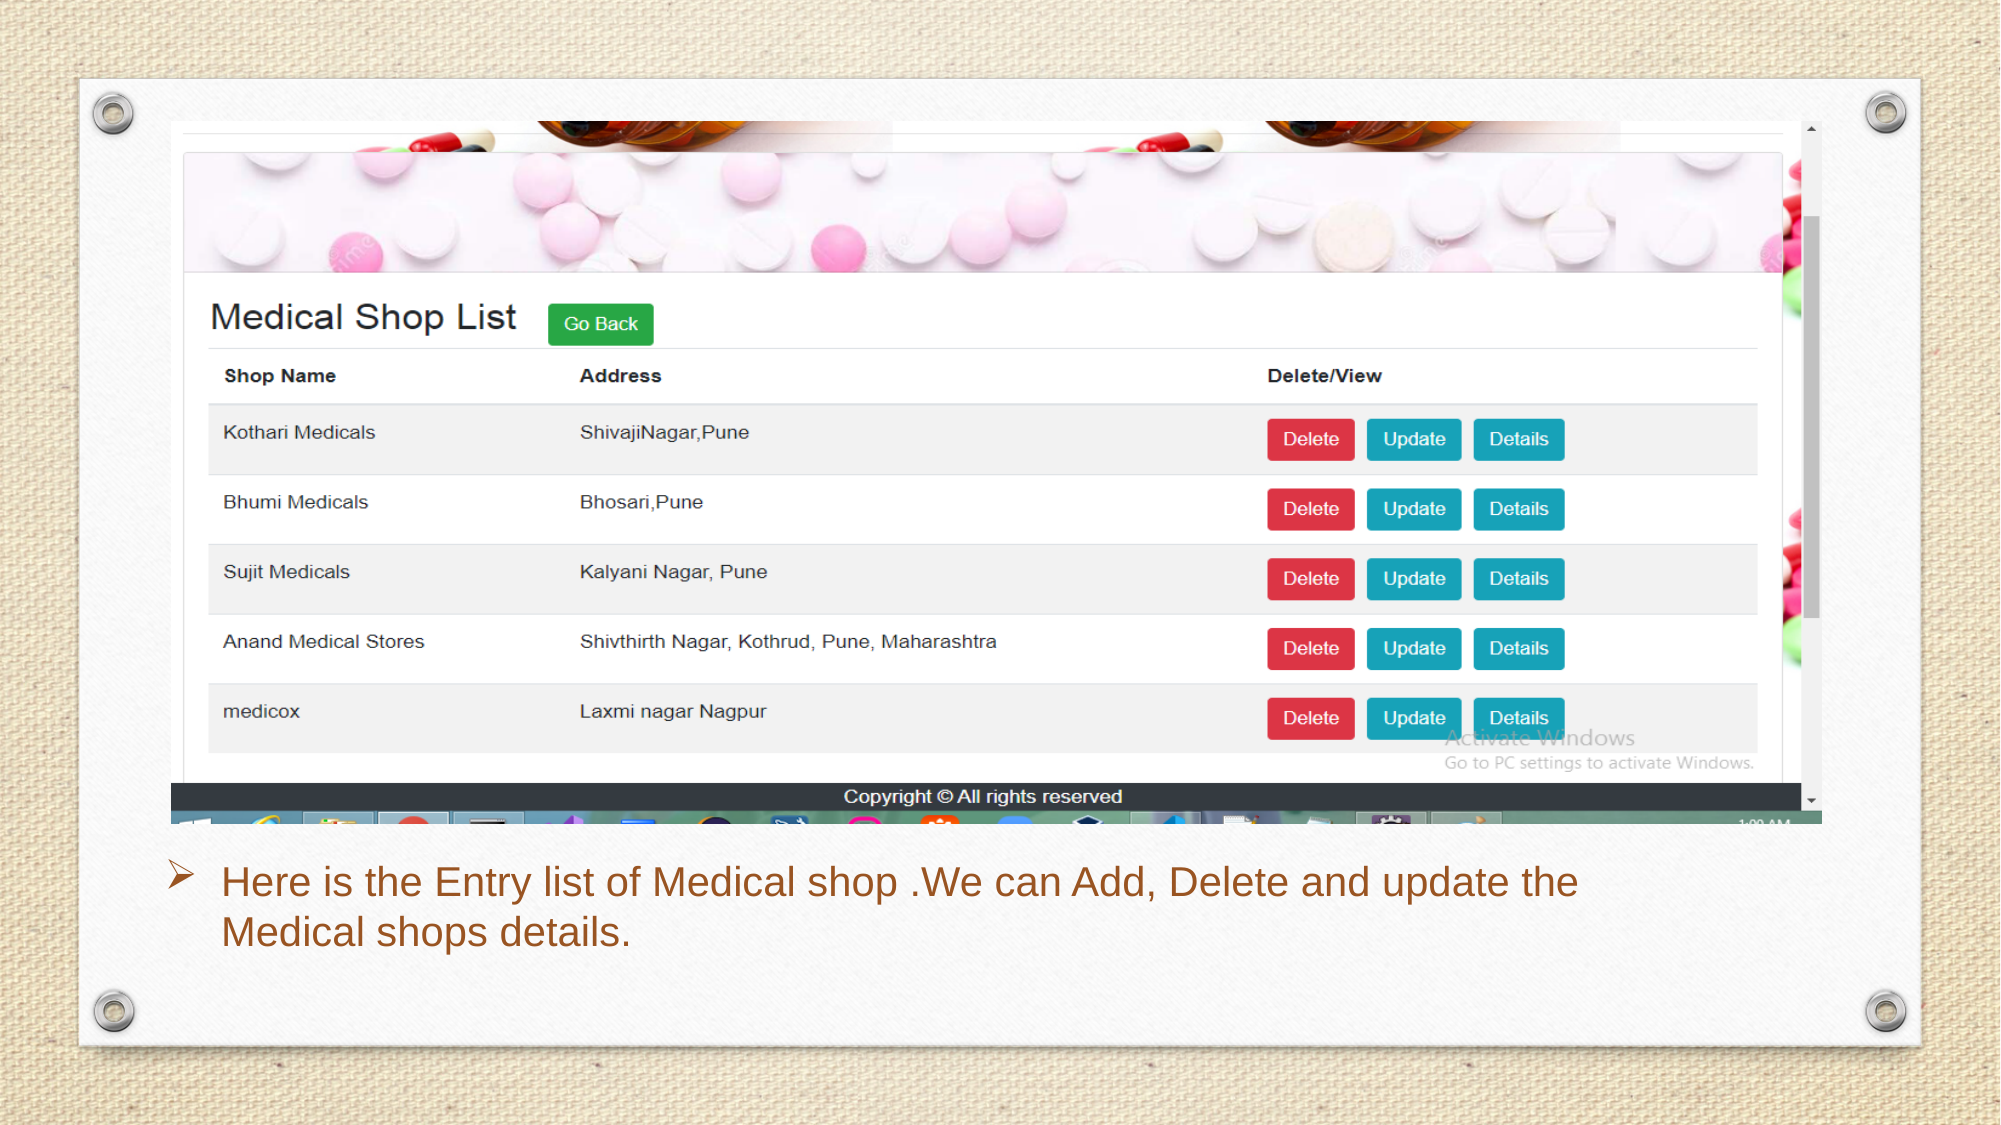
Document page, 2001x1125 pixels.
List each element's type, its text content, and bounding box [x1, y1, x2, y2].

picture [0, 0, 2001, 1125]
text_box Here is the Entry list of Medical shop .We can Add, Delete and update the Medical shops details. [149, 847, 1674, 962]
